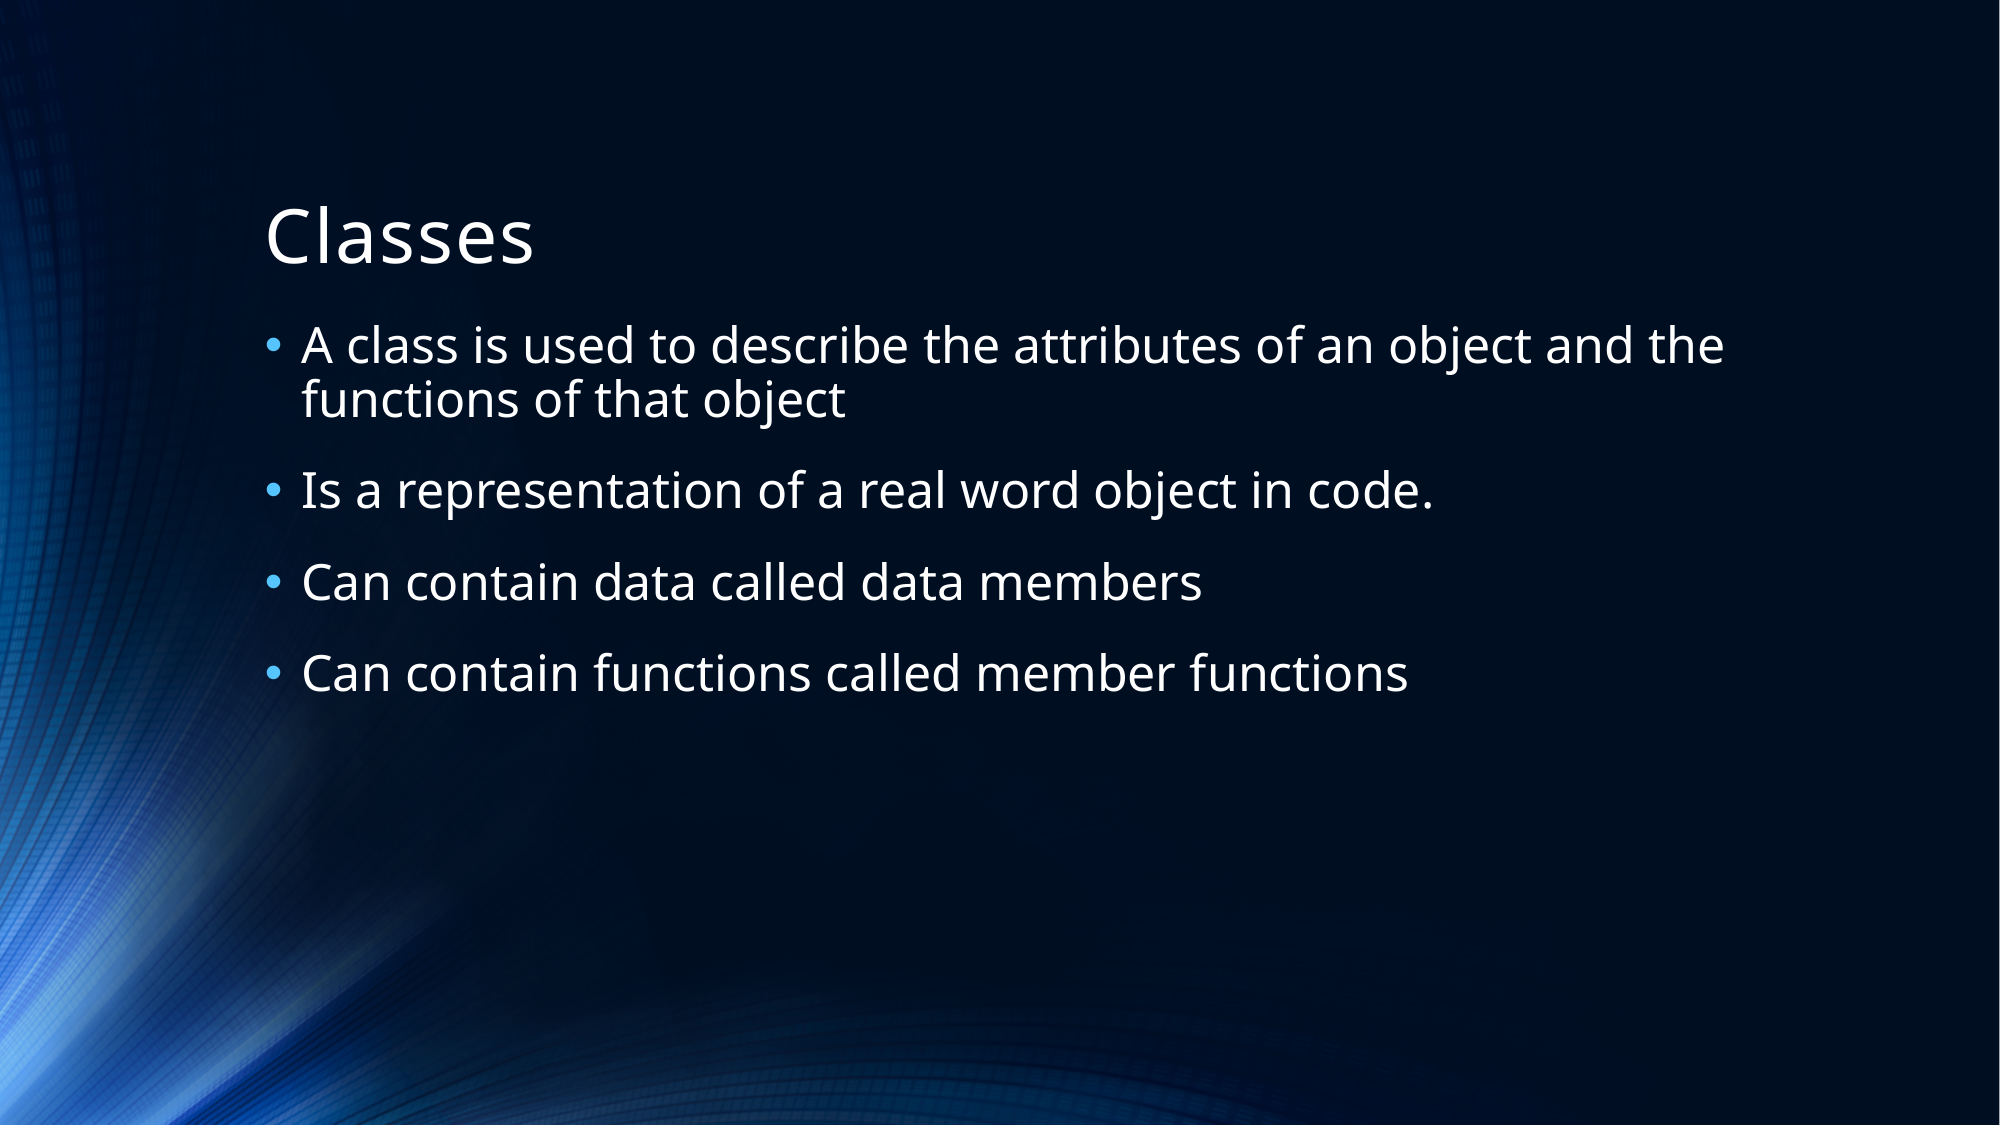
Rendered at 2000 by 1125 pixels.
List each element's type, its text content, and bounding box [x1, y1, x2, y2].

picture [0, 0, 2000, 1125]
title Classes [249, 62, 1750, 288]
list A class is used to describe the attributes of an object and the functions of that object Is a representation of a real word object in code. Can contain data called data members Can contain functions called member functions [249, 312, 1749, 988]
